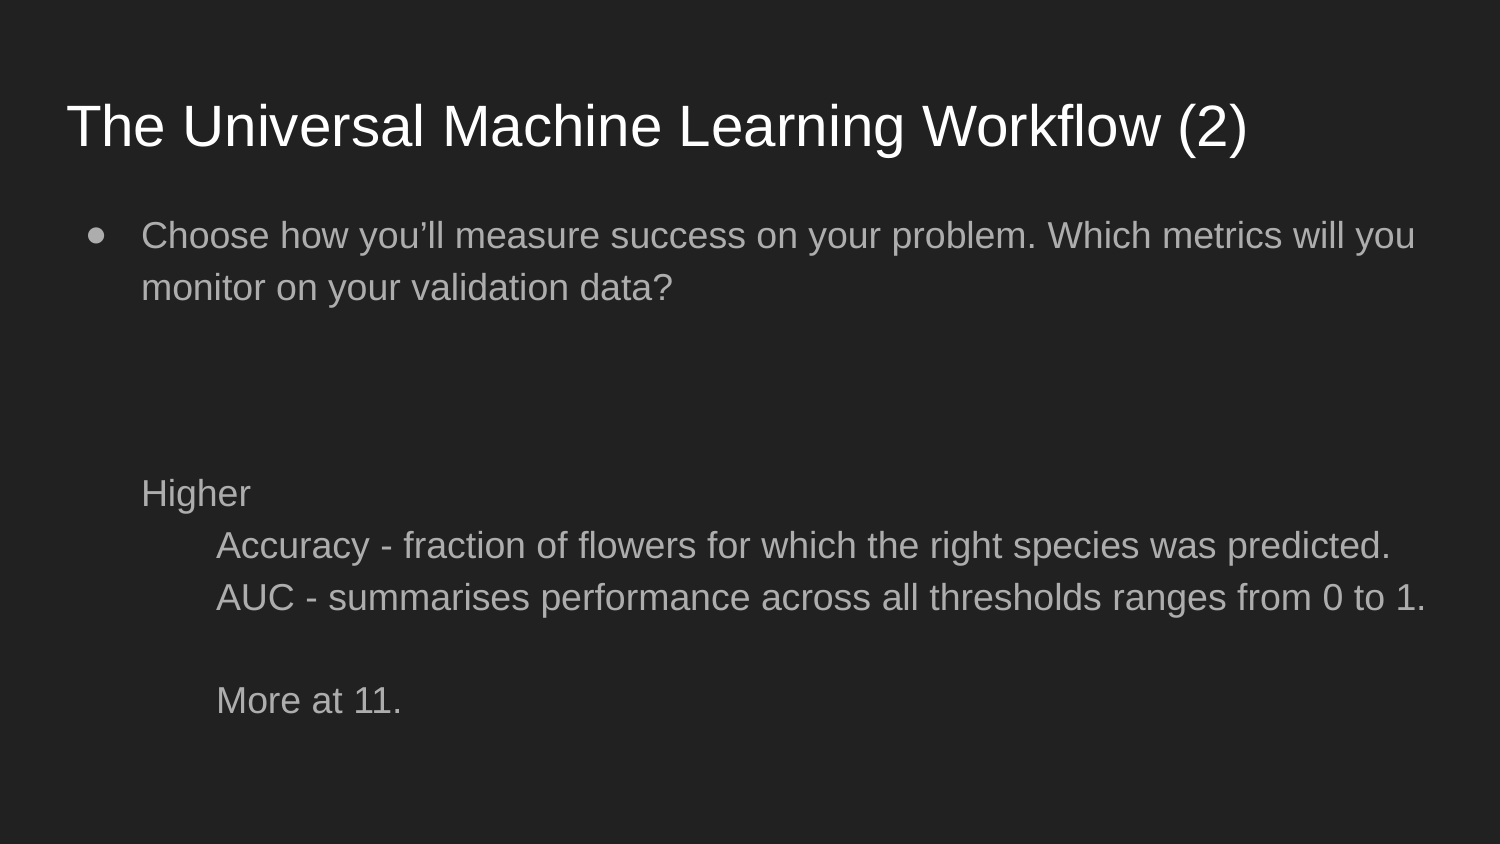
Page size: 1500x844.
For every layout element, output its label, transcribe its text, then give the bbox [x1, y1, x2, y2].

title The Universal Machine Learning Workflow (2) [51, 72, 1449, 167]
list Choose how you’ll measure success on your problem. Which metrics will you monitor on your validation data? Higher Accuracy - fraction of flowers for which the right species was predicted. AUC - summarises performance across all thresholds ranges from 0 to 1. More at 11. [51, 189, 1449, 750]
